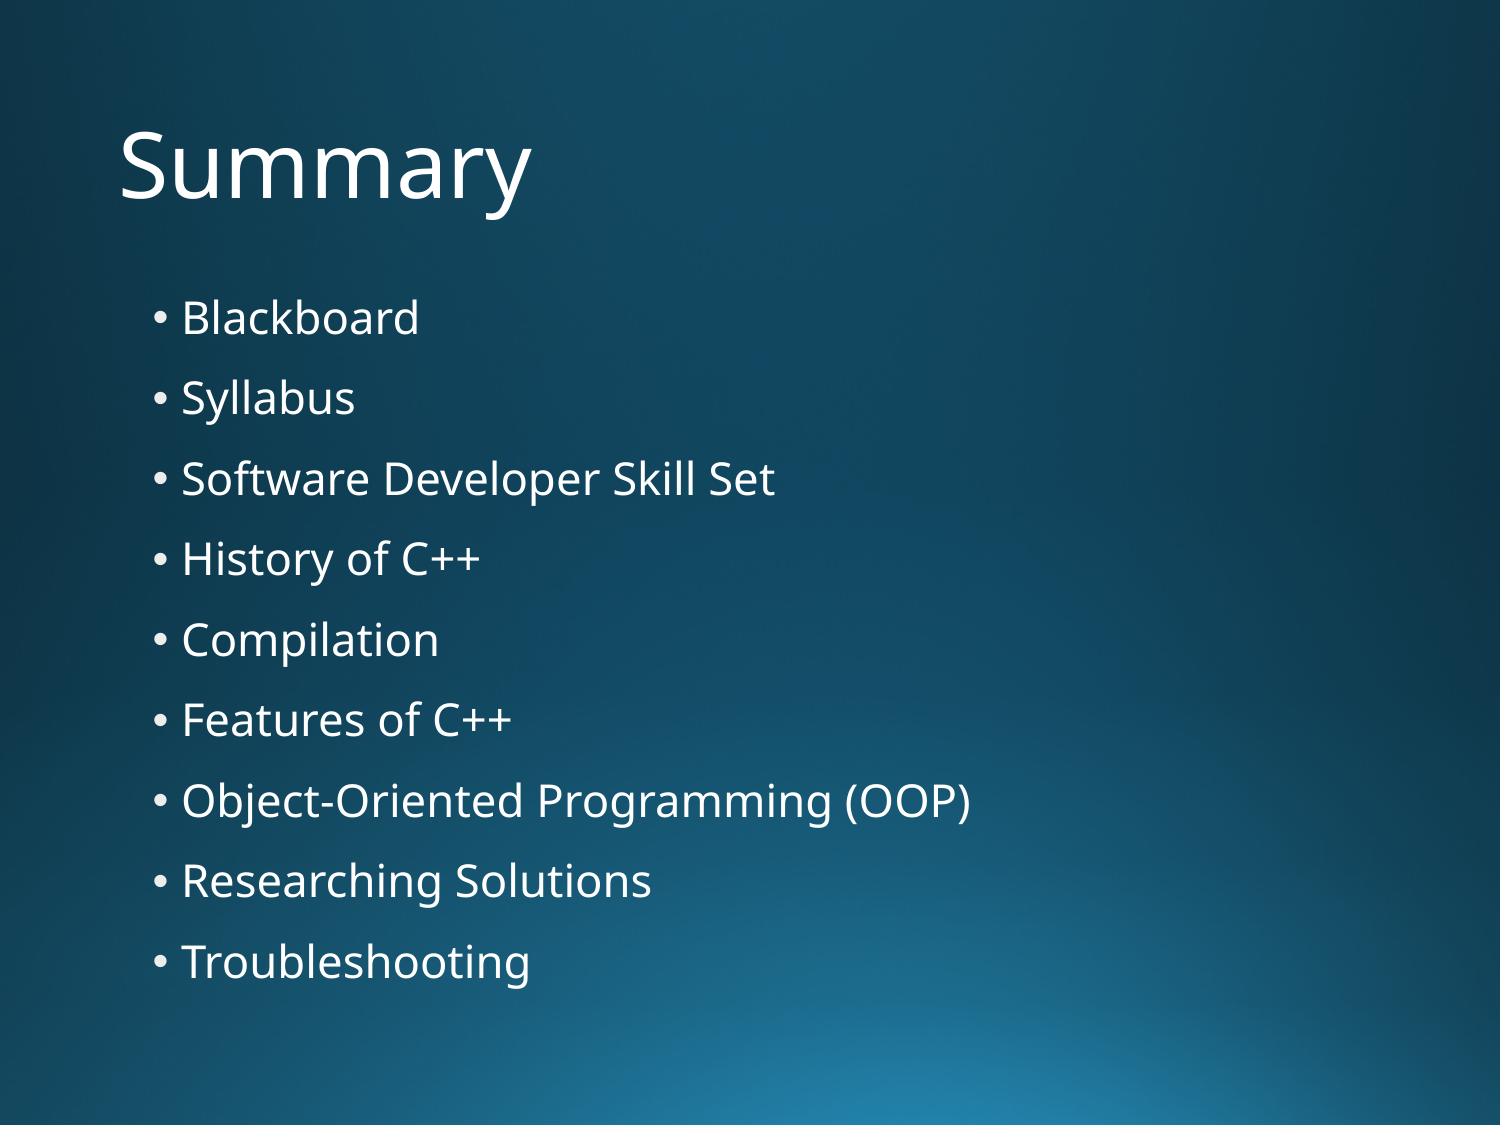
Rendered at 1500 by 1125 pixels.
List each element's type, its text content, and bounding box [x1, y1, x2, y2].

list Blackboard Syllabus Software Developer Skill Set History of C++ Compilation Features of C++ Object-Oriented Programming (OOP) Researching Solutions Troubleshooting [137, 287, 1397, 1002]
title Summary [103, 59, 1397, 278]
picture [0, 0, 1500, 1125]
